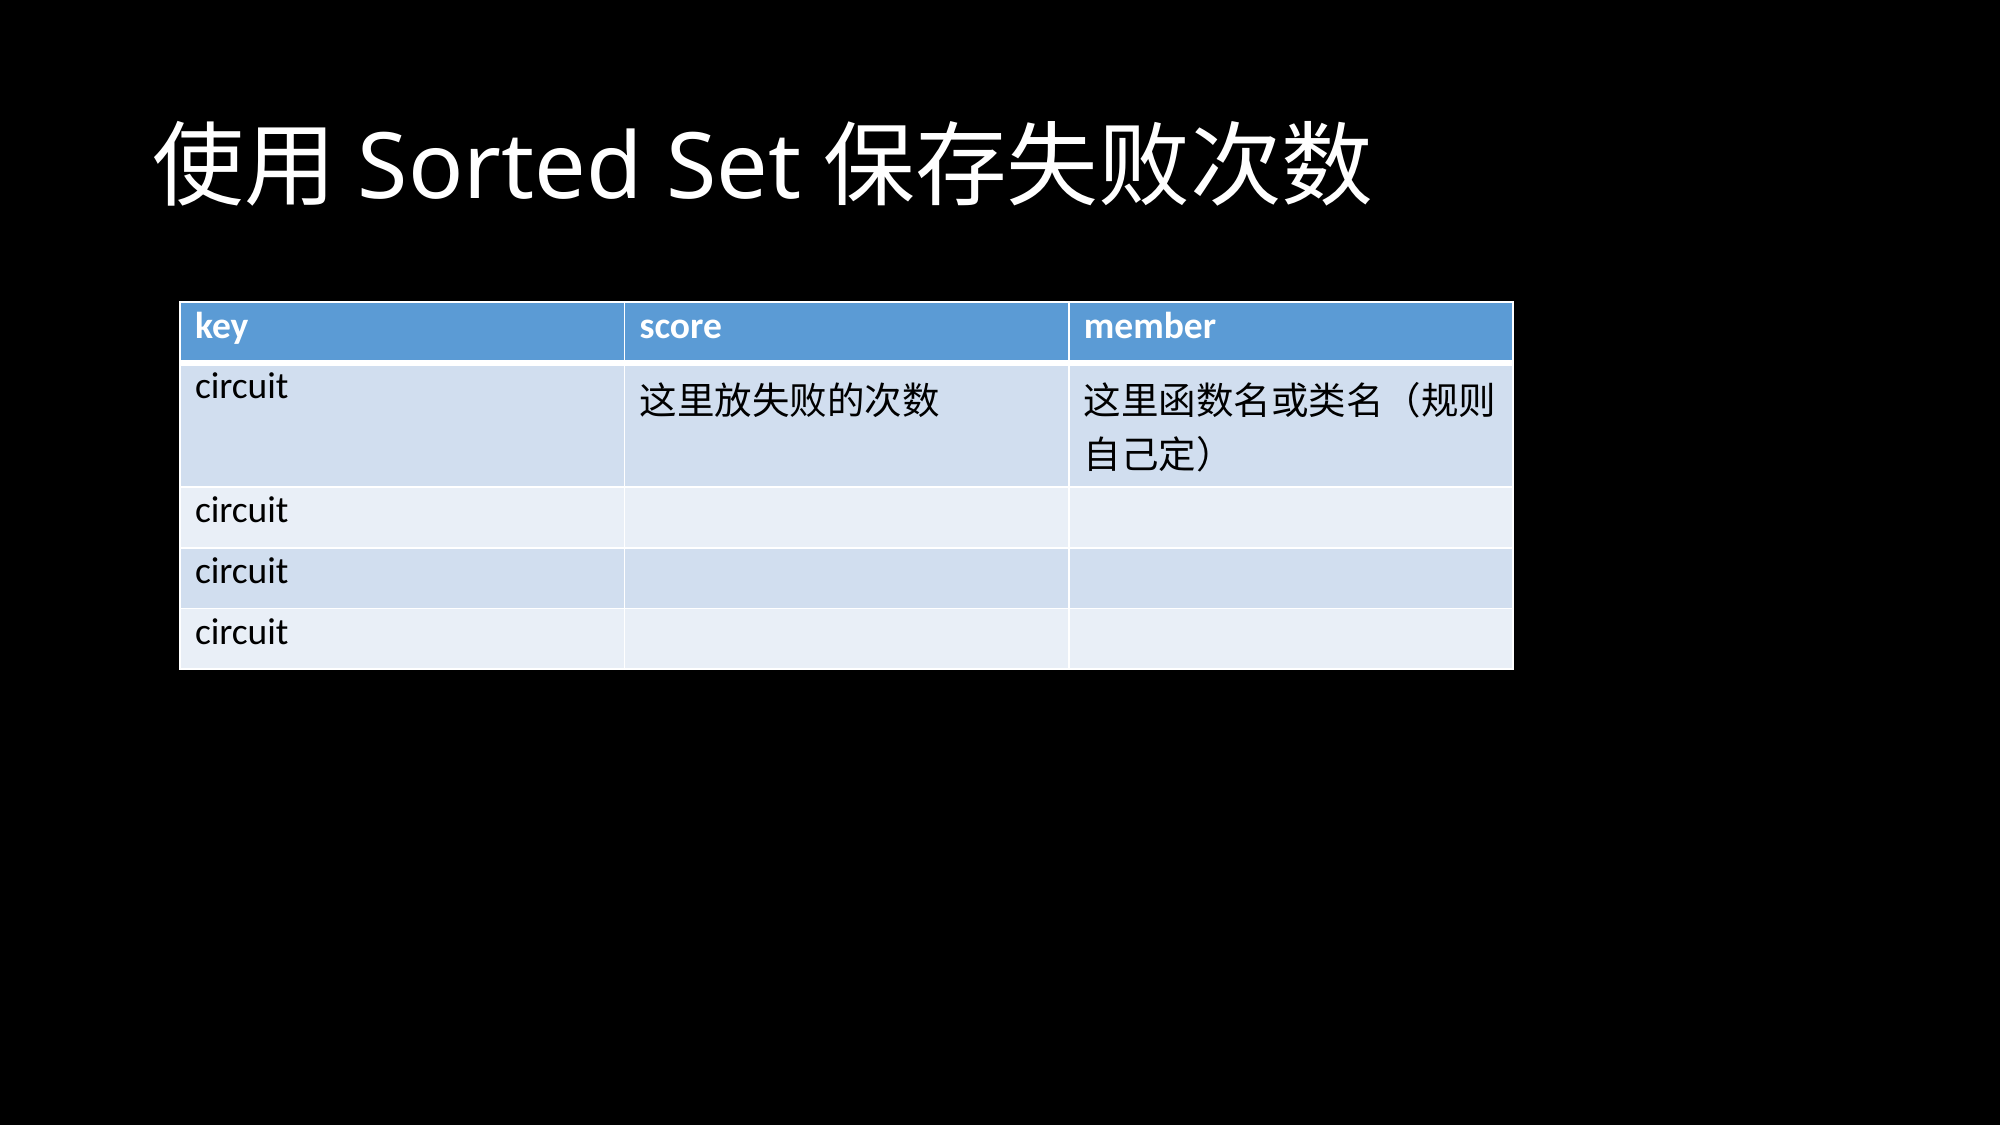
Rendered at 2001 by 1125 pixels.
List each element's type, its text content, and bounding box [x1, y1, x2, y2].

table_cell circuit [181, 549, 624, 608]
table_cell circuit [181, 488, 624, 547]
table_header key [181, 303, 624, 360]
table_cell [625, 488, 1068, 547]
title 使用Sorted Set保存失败次数 [137, 59, 1863, 278]
table_cell [625, 609, 1068, 668]
table_cell circuit [181, 366, 624, 486]
table_cell circuit [181, 609, 624, 668]
table_cell 这里函数名或类名（规则自己定） [1070, 366, 1512, 486]
table_cell [1070, 609, 1512, 668]
table_header score [625, 303, 1068, 360]
table_cell [1070, 549, 1512, 608]
table_cell 这里放失败的次数 [625, 366, 1068, 486]
table_cell [1070, 488, 1512, 547]
table_header member [1070, 303, 1512, 360]
table_cell [625, 549, 1068, 608]
